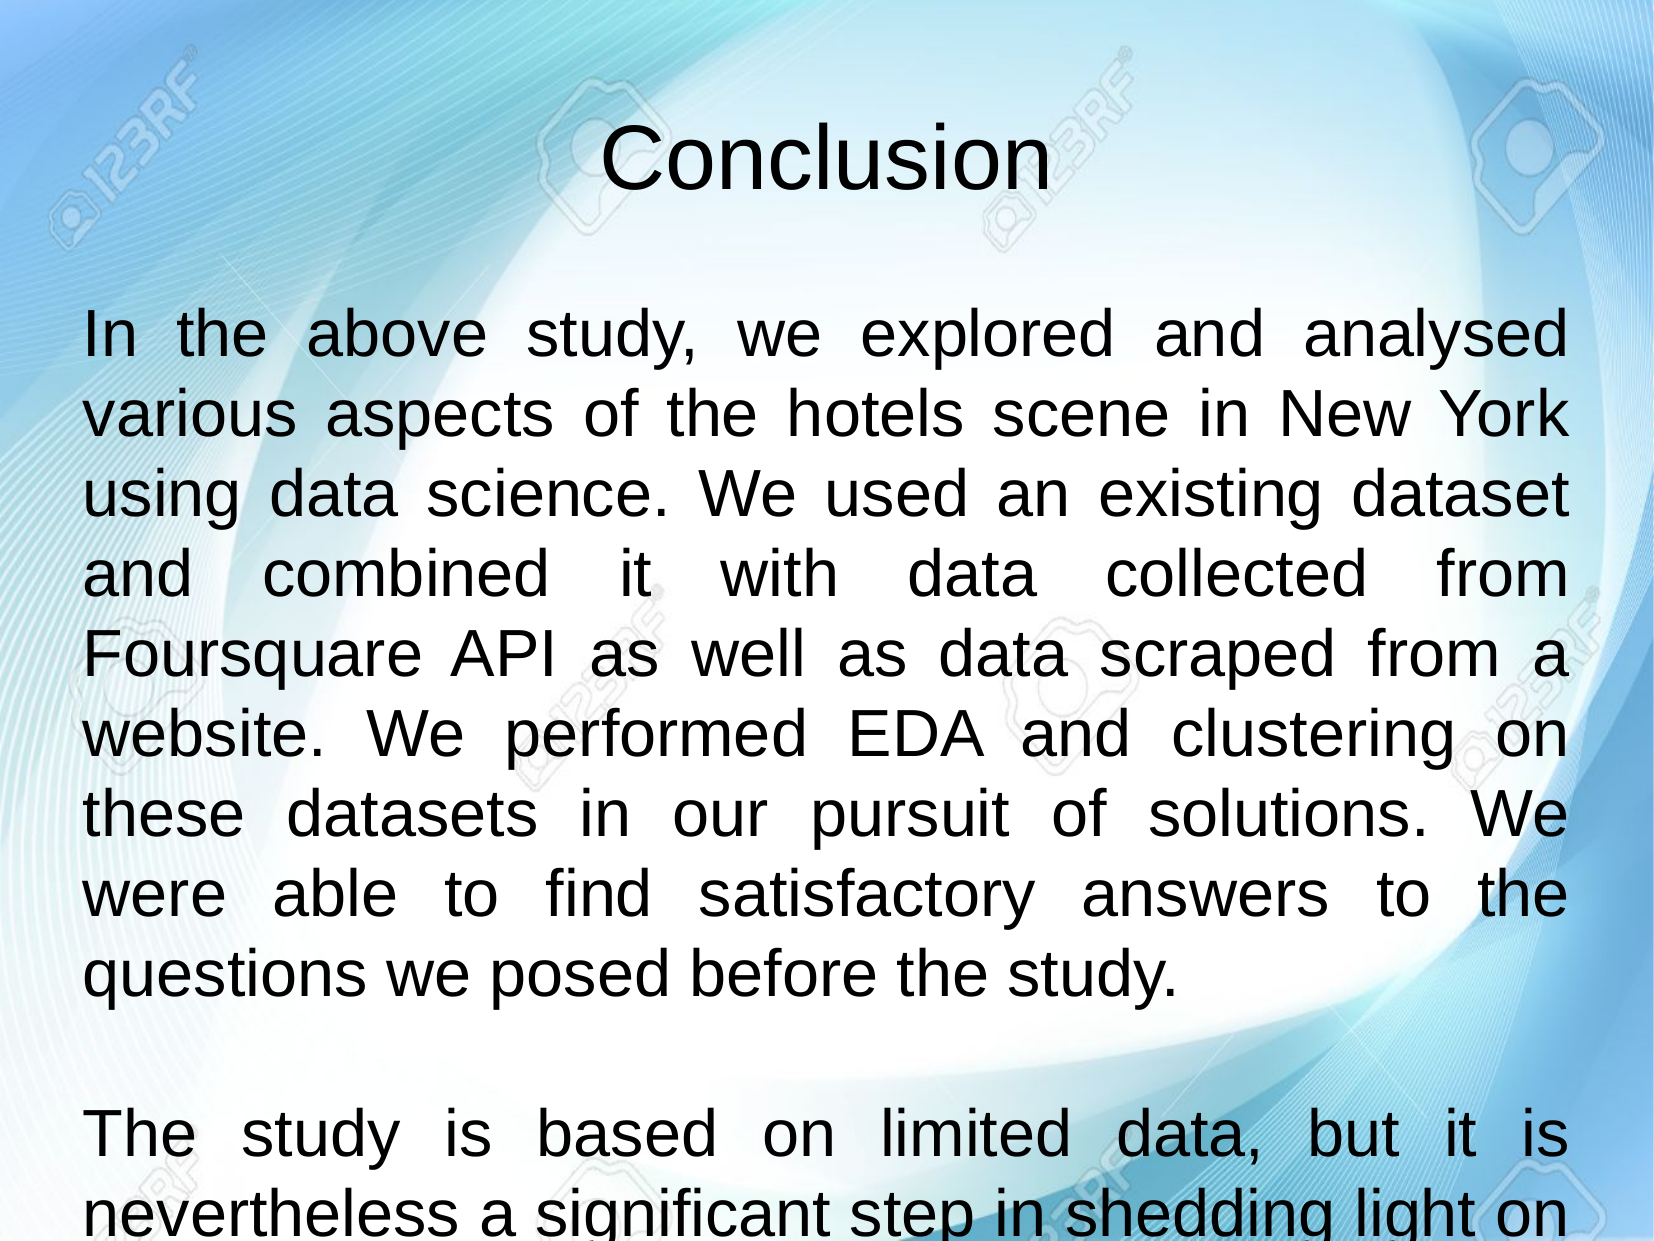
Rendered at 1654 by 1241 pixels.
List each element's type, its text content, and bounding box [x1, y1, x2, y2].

picture [0, 0, 1654, 1241]
text_box Conclusion [82, 49, 1571, 257]
text_box In the above study, we explored and analysed various aspects of the hotels scene in New York using data science. We used an existing dataset and combined it with data collected from Foursquare API as well as data scraped from a website. We performed EDA and clustering on these datasets in our pursuit of solutions. We were able to find satisfactory answers to the questions we posed before the study. The study is based on limited data, but it is nevertheless a significant step in shedding light on the hotel scene in New York city . This study can be repeated easily for other cities of the world. [82, 290, 1571, 1010]
